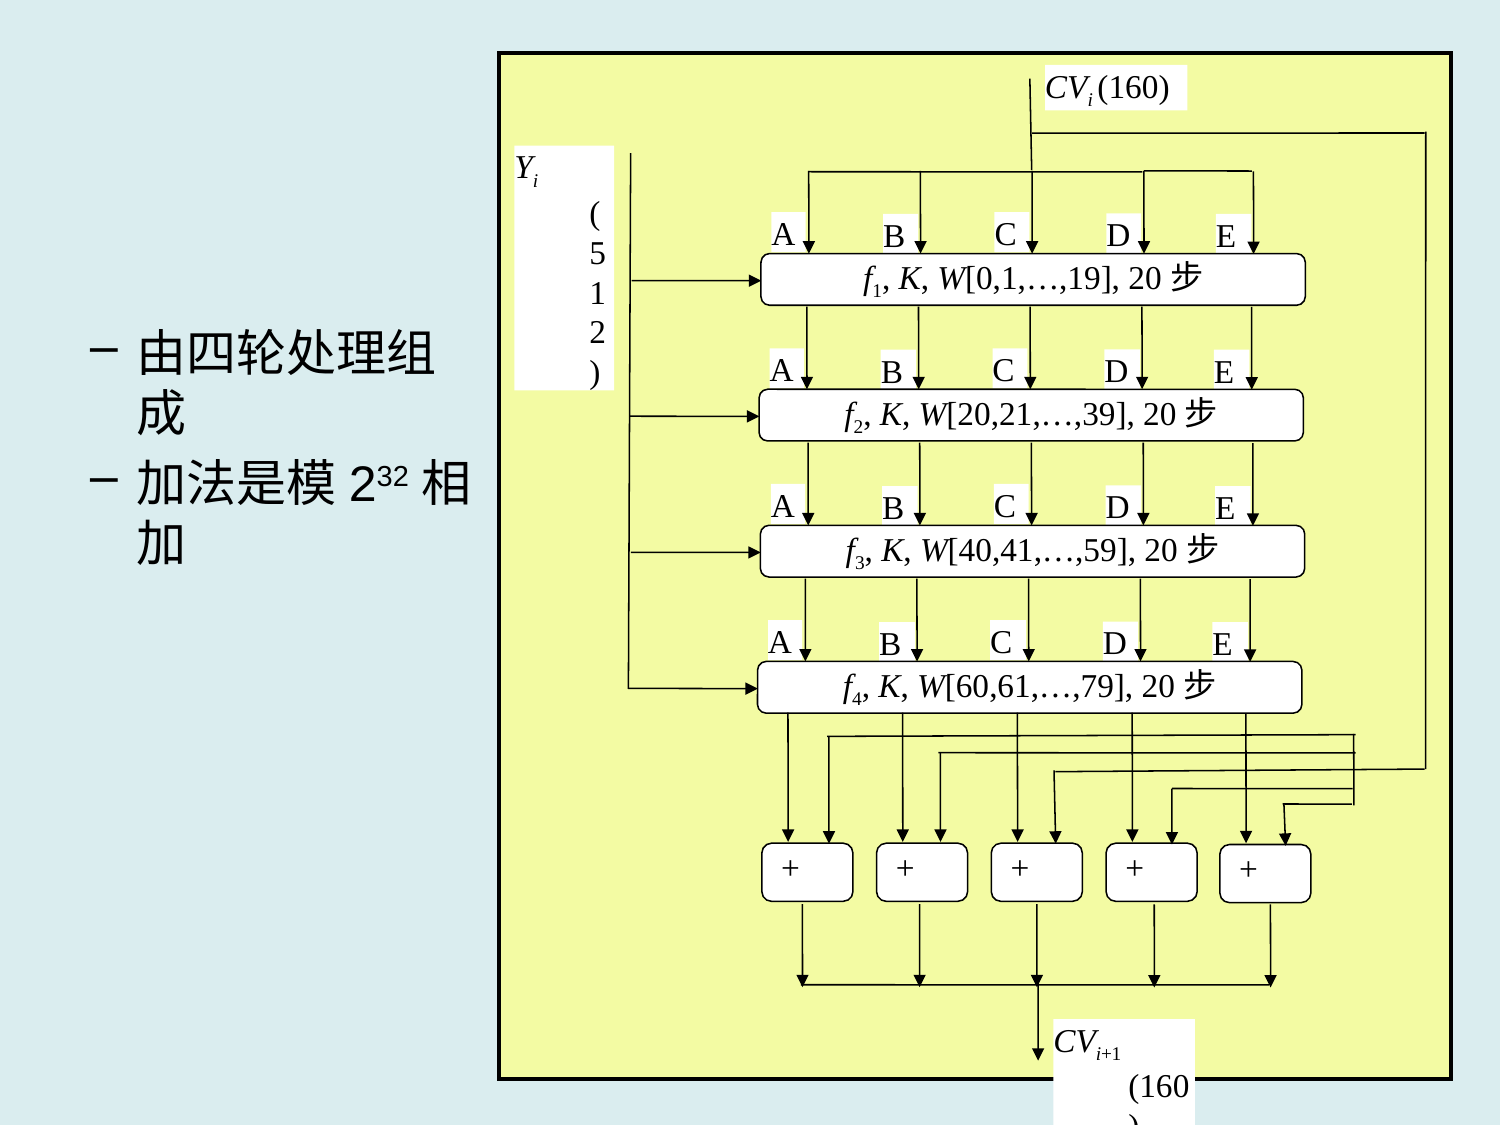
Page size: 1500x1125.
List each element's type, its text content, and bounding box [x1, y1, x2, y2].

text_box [469, 45, 1500, 1080]
list 由四轮处理组成 加法是模232相加 [0, 314, 464, 968]
